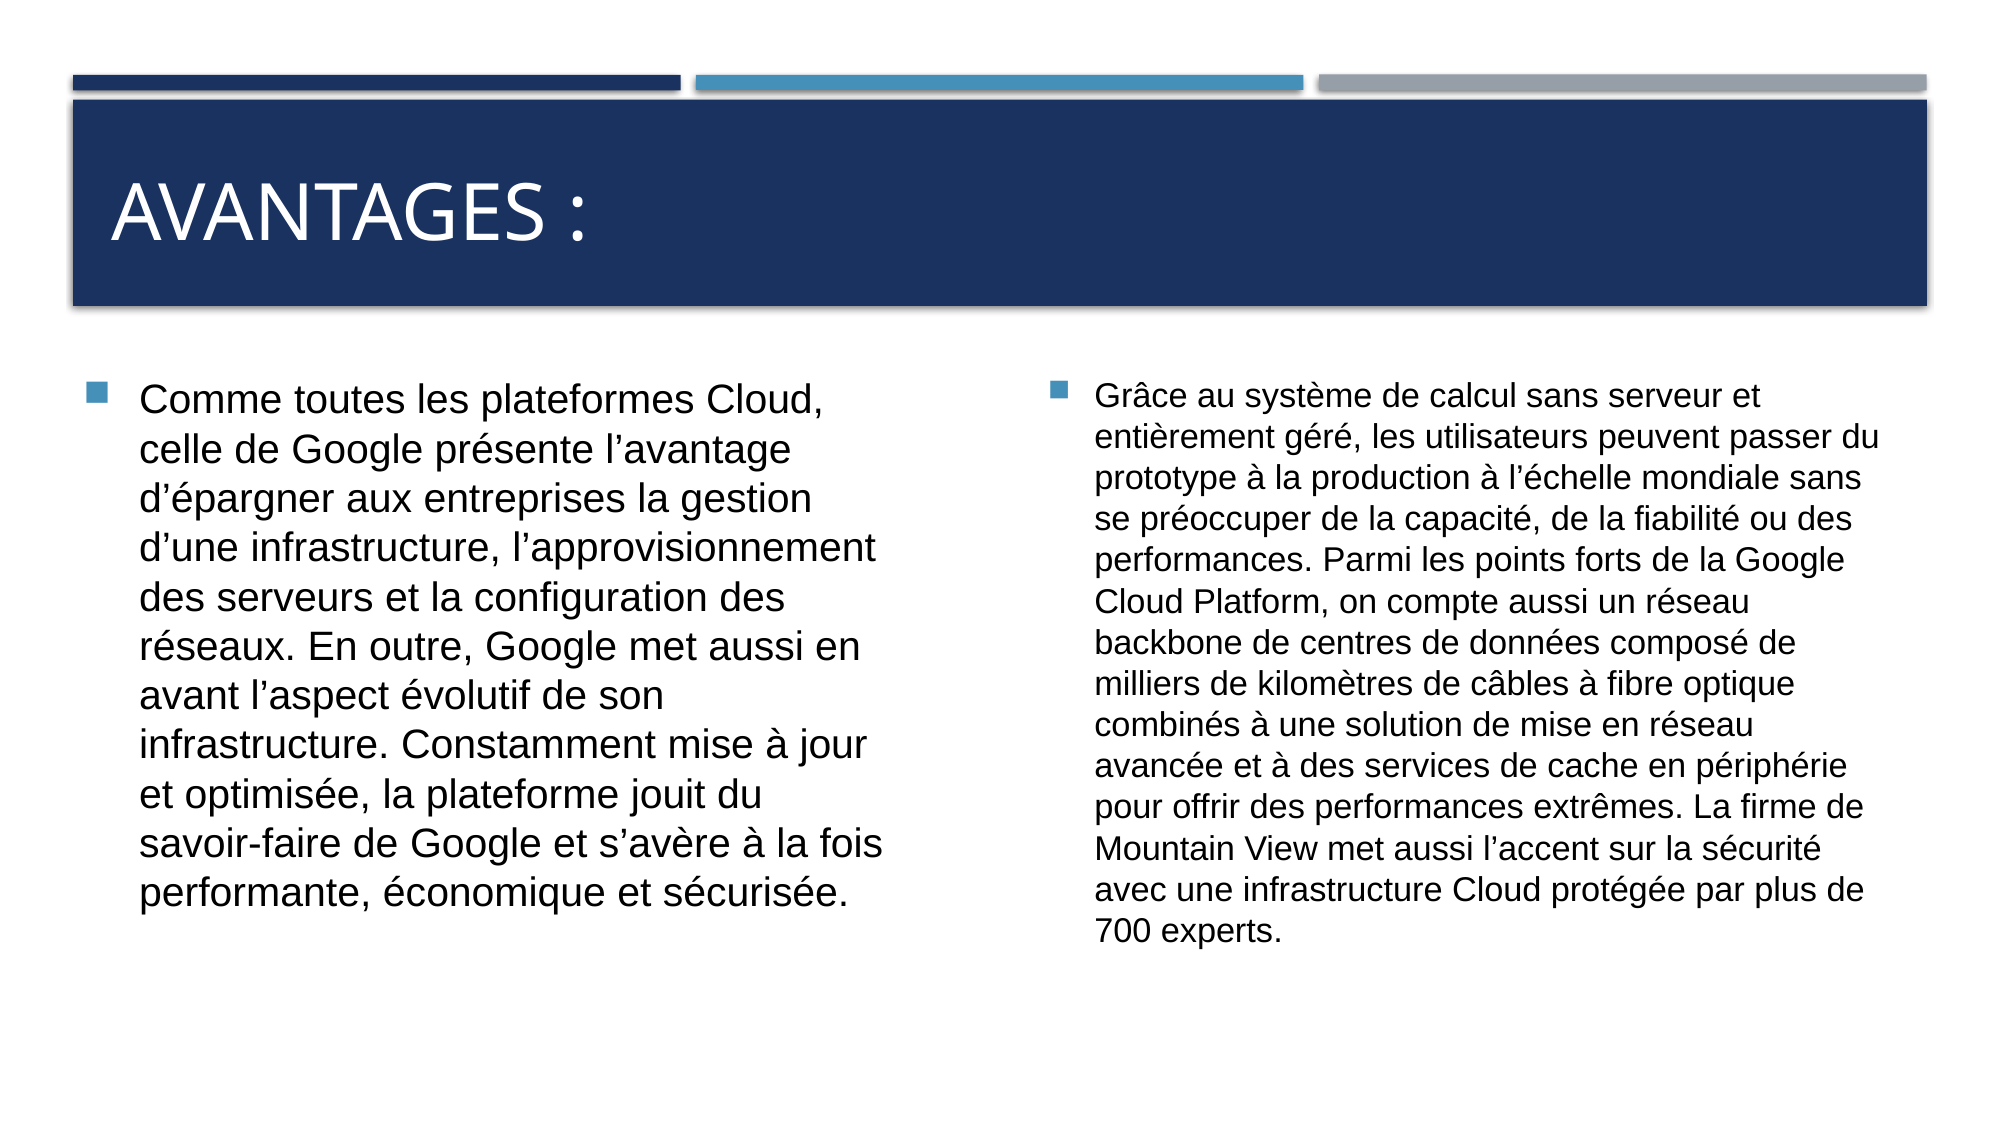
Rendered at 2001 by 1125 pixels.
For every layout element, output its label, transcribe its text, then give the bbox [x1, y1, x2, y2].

title Avantages : [80, 101, 1890, 264]
list Grâce au système de calcul sans serveur et entièrement géré, les utilisateurs peuvent passer du prototype à la production à l’échelle mondiale sans se préoccuper de la capacité, de la fiabilité ou des performances. Parmi les points forts de la Google Cloud Platform, on compte aussi un réseau backbone de centres de données composé de milliers de kilomètres de câbles à fibre optique combinés à une solution de mise en réseau avancée et à des services de cache en périphérie pour offrir des performances extrêmes. La firme de Mountain View met aussi l’accent sur la sécurité avec une infrastructure Cloud protégée par plus de 700 experts. [1032, 365, 1905, 962]
list Comme toutes les plateformes Cloud, celle de Google présente l’avantage d’épargner aux entreprises la gestion d’une infrastructure, l’approvisionnement des serveurs et la configuration des réseaux. En outre, Google met aussi en avant l’aspect évolutif de son infrastructure. Constamment mise à jour et optimisée, la plateforme jouit du savoir-faire de Google et s’avère à la fois performante, économique et sécurisée. [67, 365, 904, 962]
